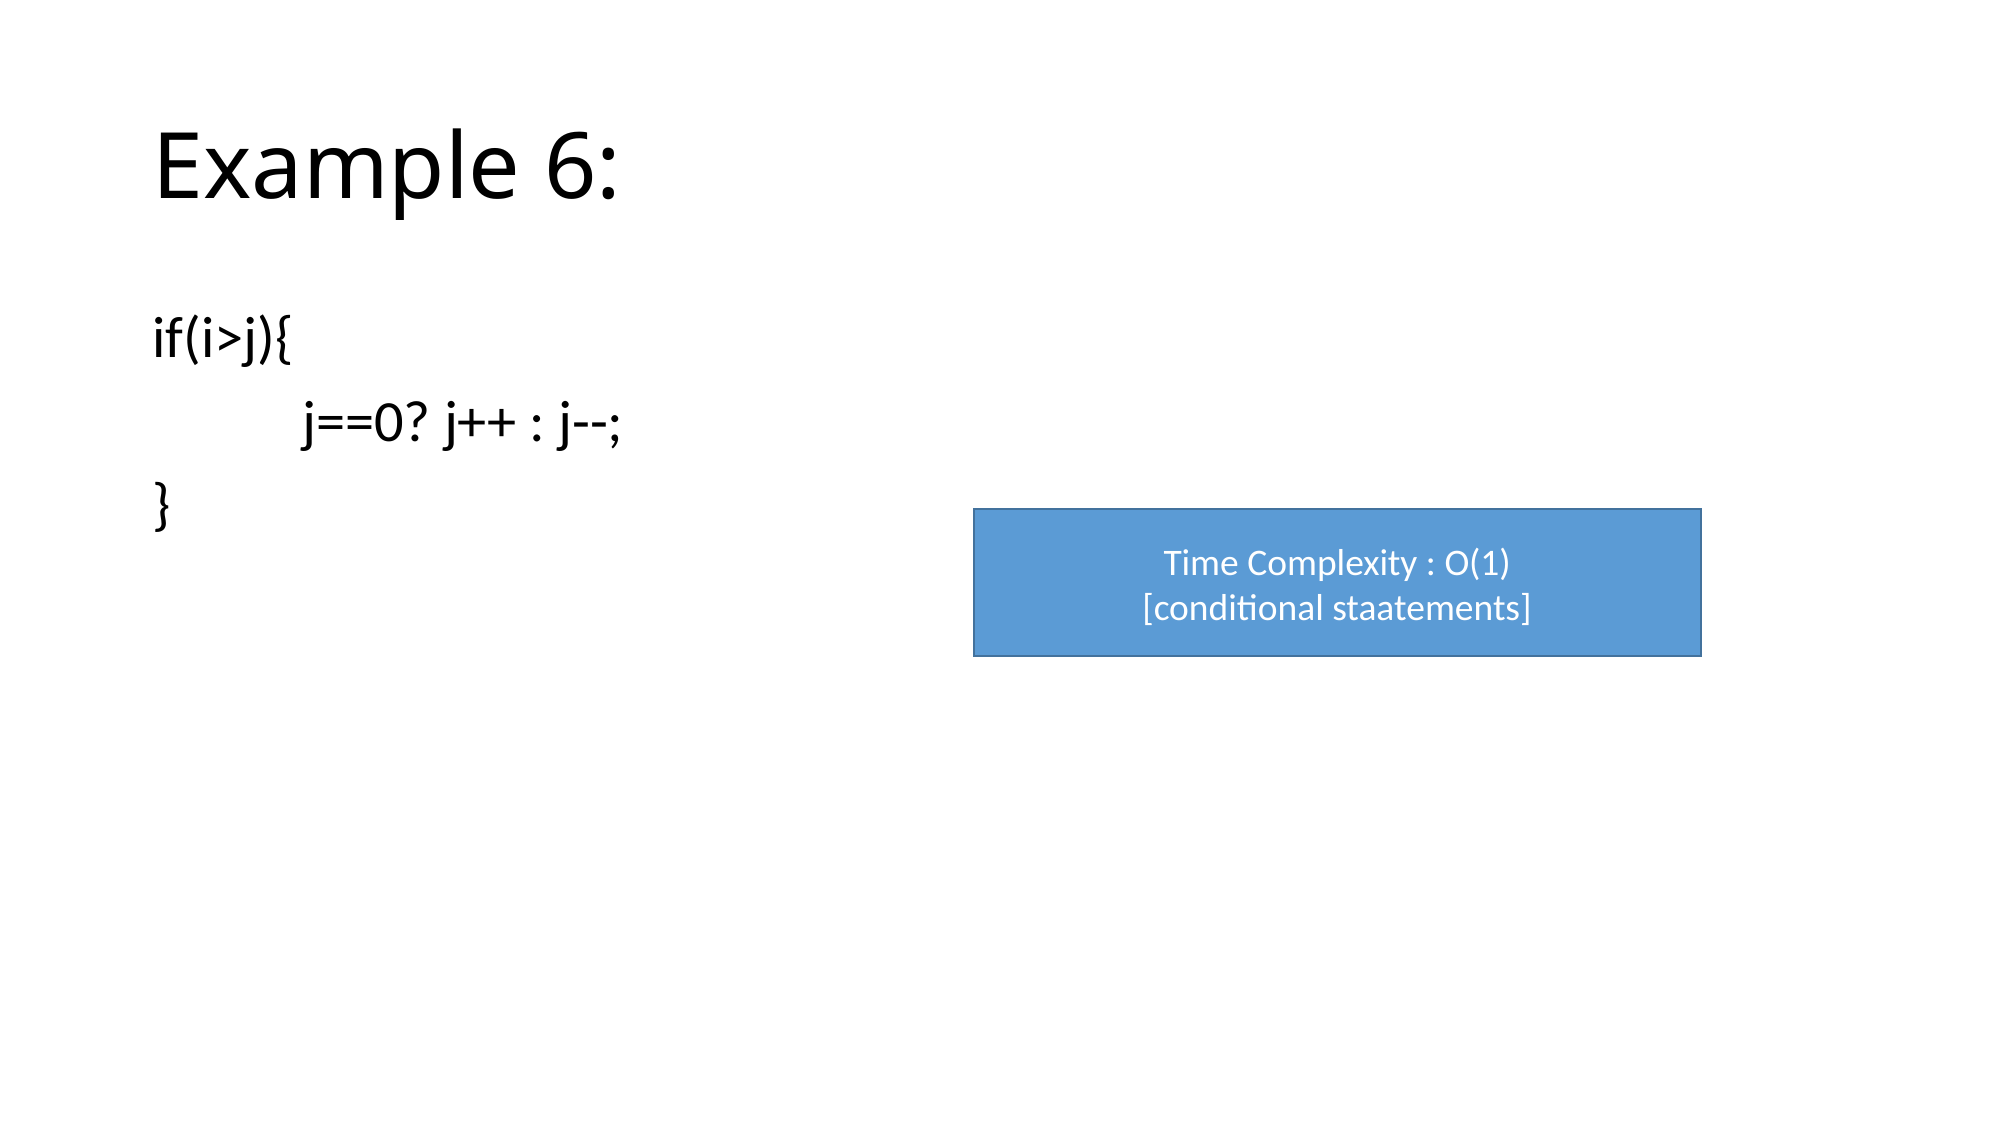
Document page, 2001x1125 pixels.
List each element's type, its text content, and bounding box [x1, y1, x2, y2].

title Example 6: [137, 59, 1863, 278]
list if(i>j){ j==0? j++ : j--; } [137, 299, 1863, 1014]
text_box Time Complexity : O(1) [conditional staatements] [973, 508, 1702, 657]
